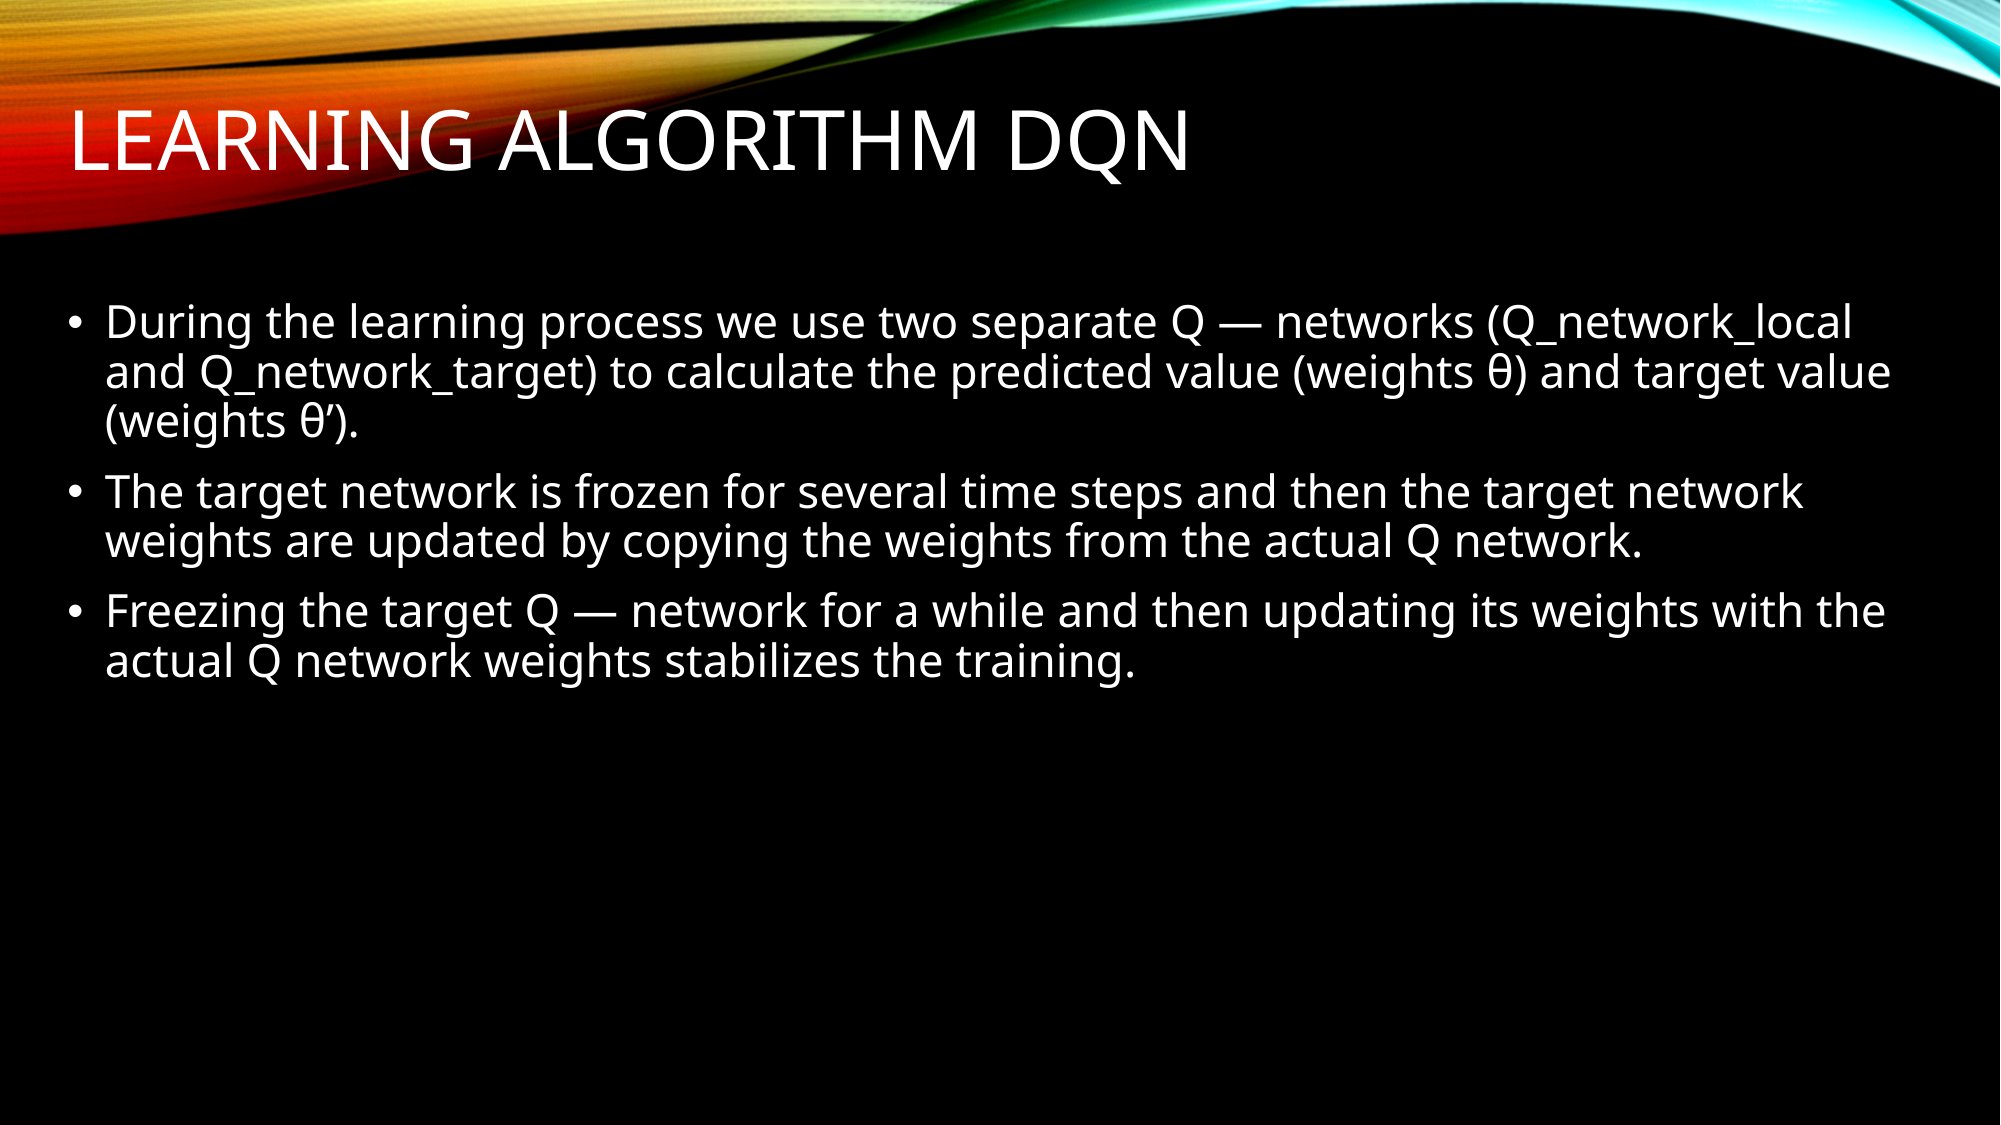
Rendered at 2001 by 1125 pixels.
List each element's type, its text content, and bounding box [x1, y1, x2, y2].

title LEARNING ALGORITHM DQN [52, 37, 1946, 250]
picture [0, 0, 2000, 237]
list During the learning process we use two separate Q — networks (Q_network_local and Q_network_target) to calculate the predicted value (weights θ) and target value (weights θ’). The target network is frozen for several time steps and then the target network weights are updated by copying the weights from the actual Q network. Freezing the target Q — network for a while and then updating its weights with the actual Q network weights stabilizes the training. [52, 291, 1946, 1021]
